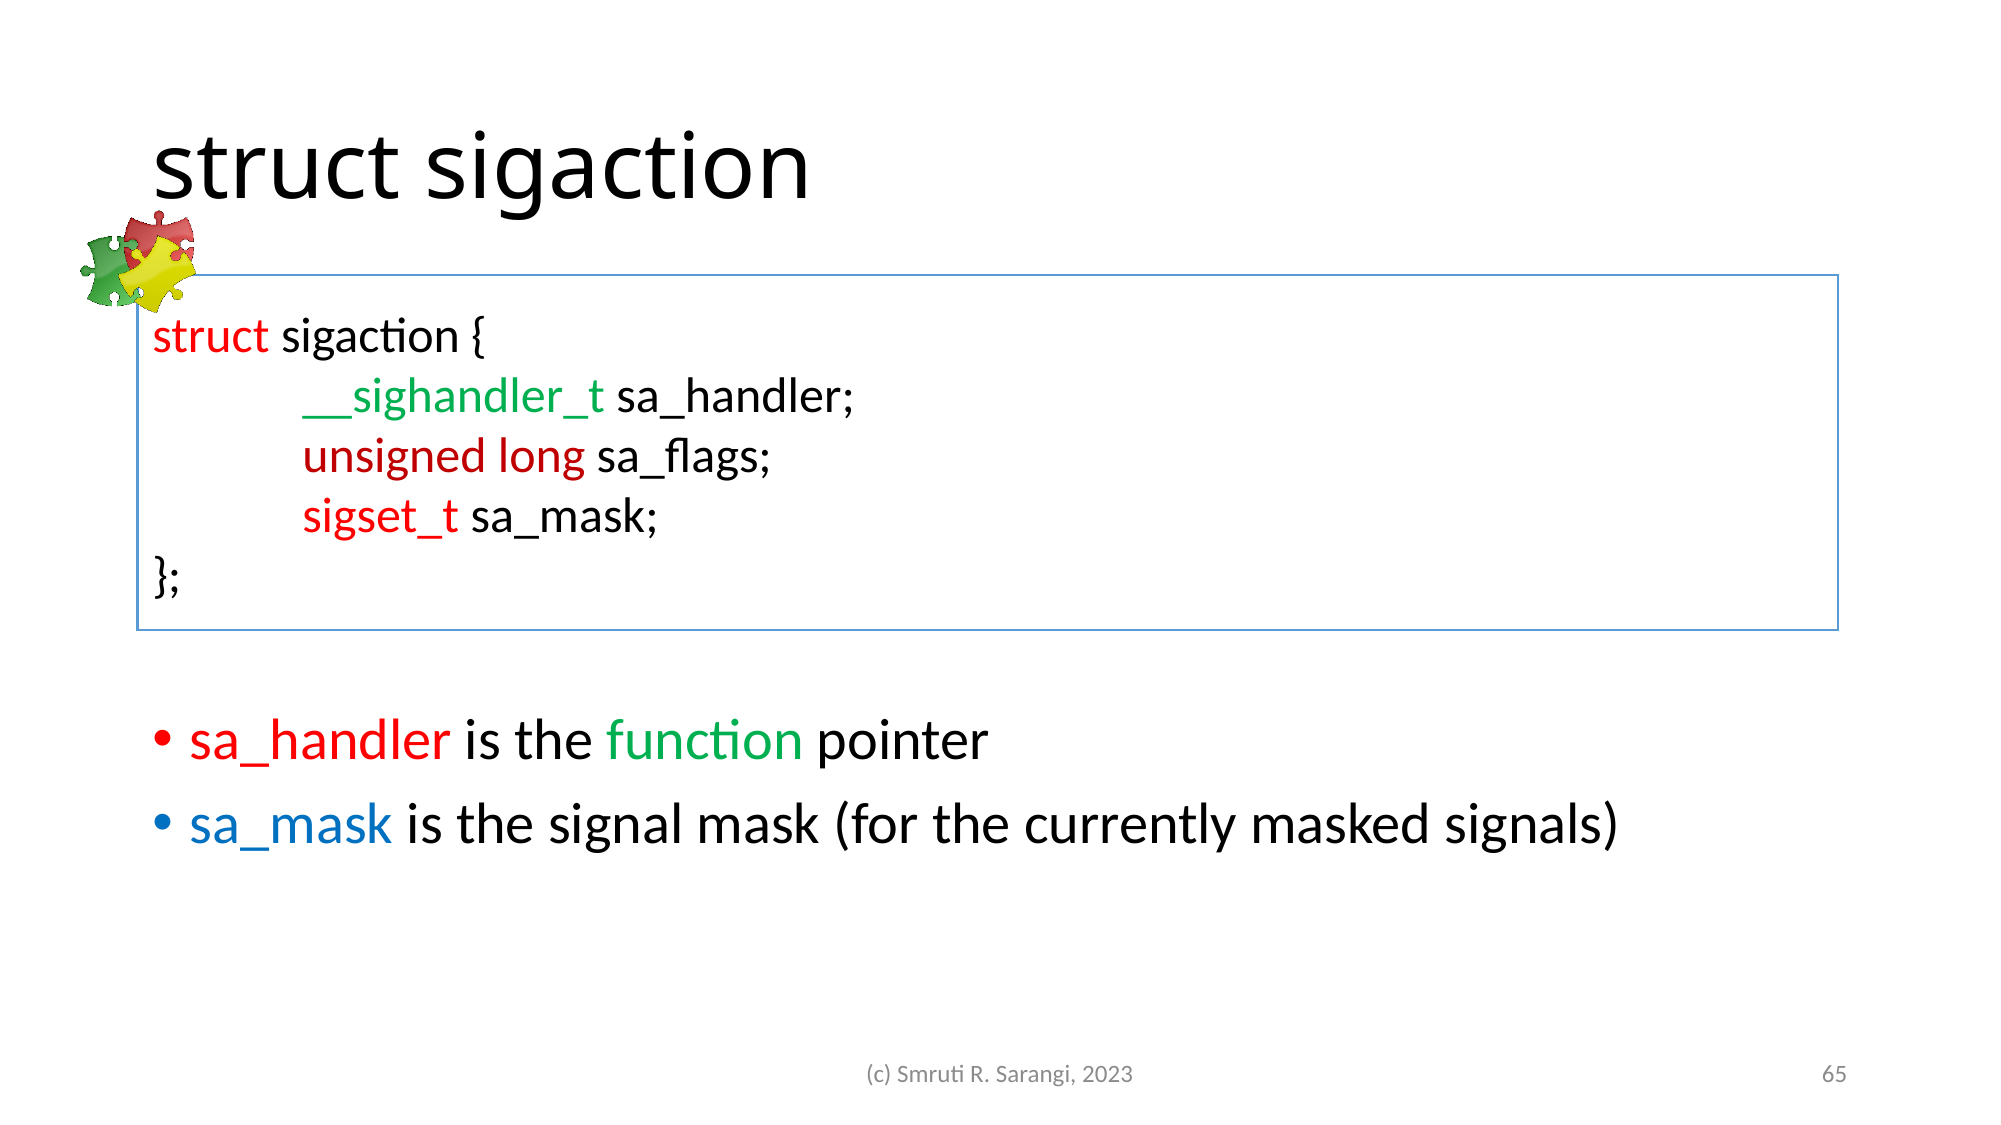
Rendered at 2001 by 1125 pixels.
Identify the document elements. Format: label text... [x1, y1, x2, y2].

title struct sigaction [137, 59, 1863, 278]
picture [79, 209, 196, 313]
text_box struct sigaction { __sighandler_t sa_handler; unsigned long sa_flags; sigset_t sa_mask; }; [136, 274, 1839, 631]
footer (c) Smruti R. Sarangi, 2023 [662, 1042, 1338, 1103]
list sa_handler is the function pointer sa_mask is the signal mask (for the currently masked signals) [137, 701, 1863, 1014]
slide_number 65 [1412, 1042, 1863, 1103]
